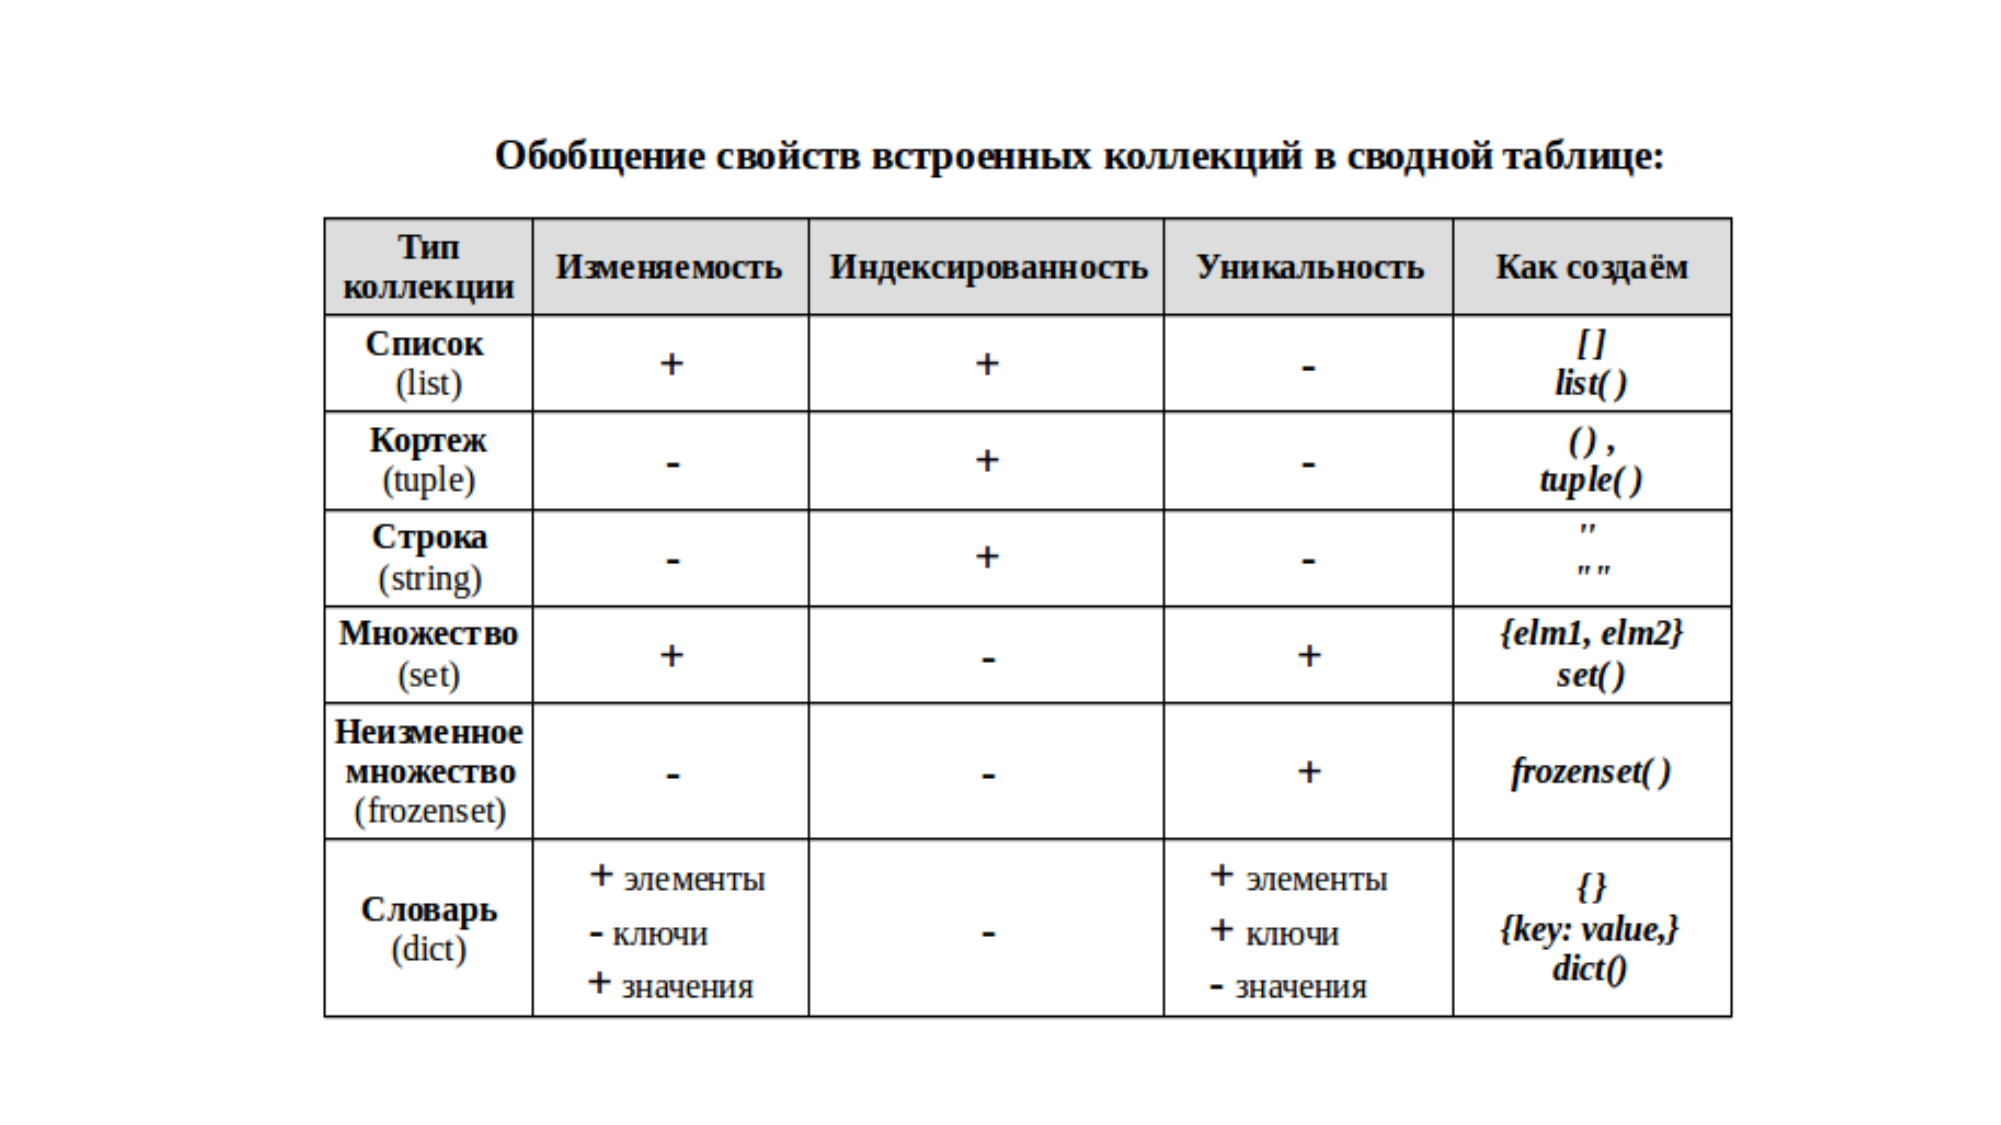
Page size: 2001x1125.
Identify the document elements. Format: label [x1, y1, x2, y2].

picture [300, 119, 1754, 1040]
